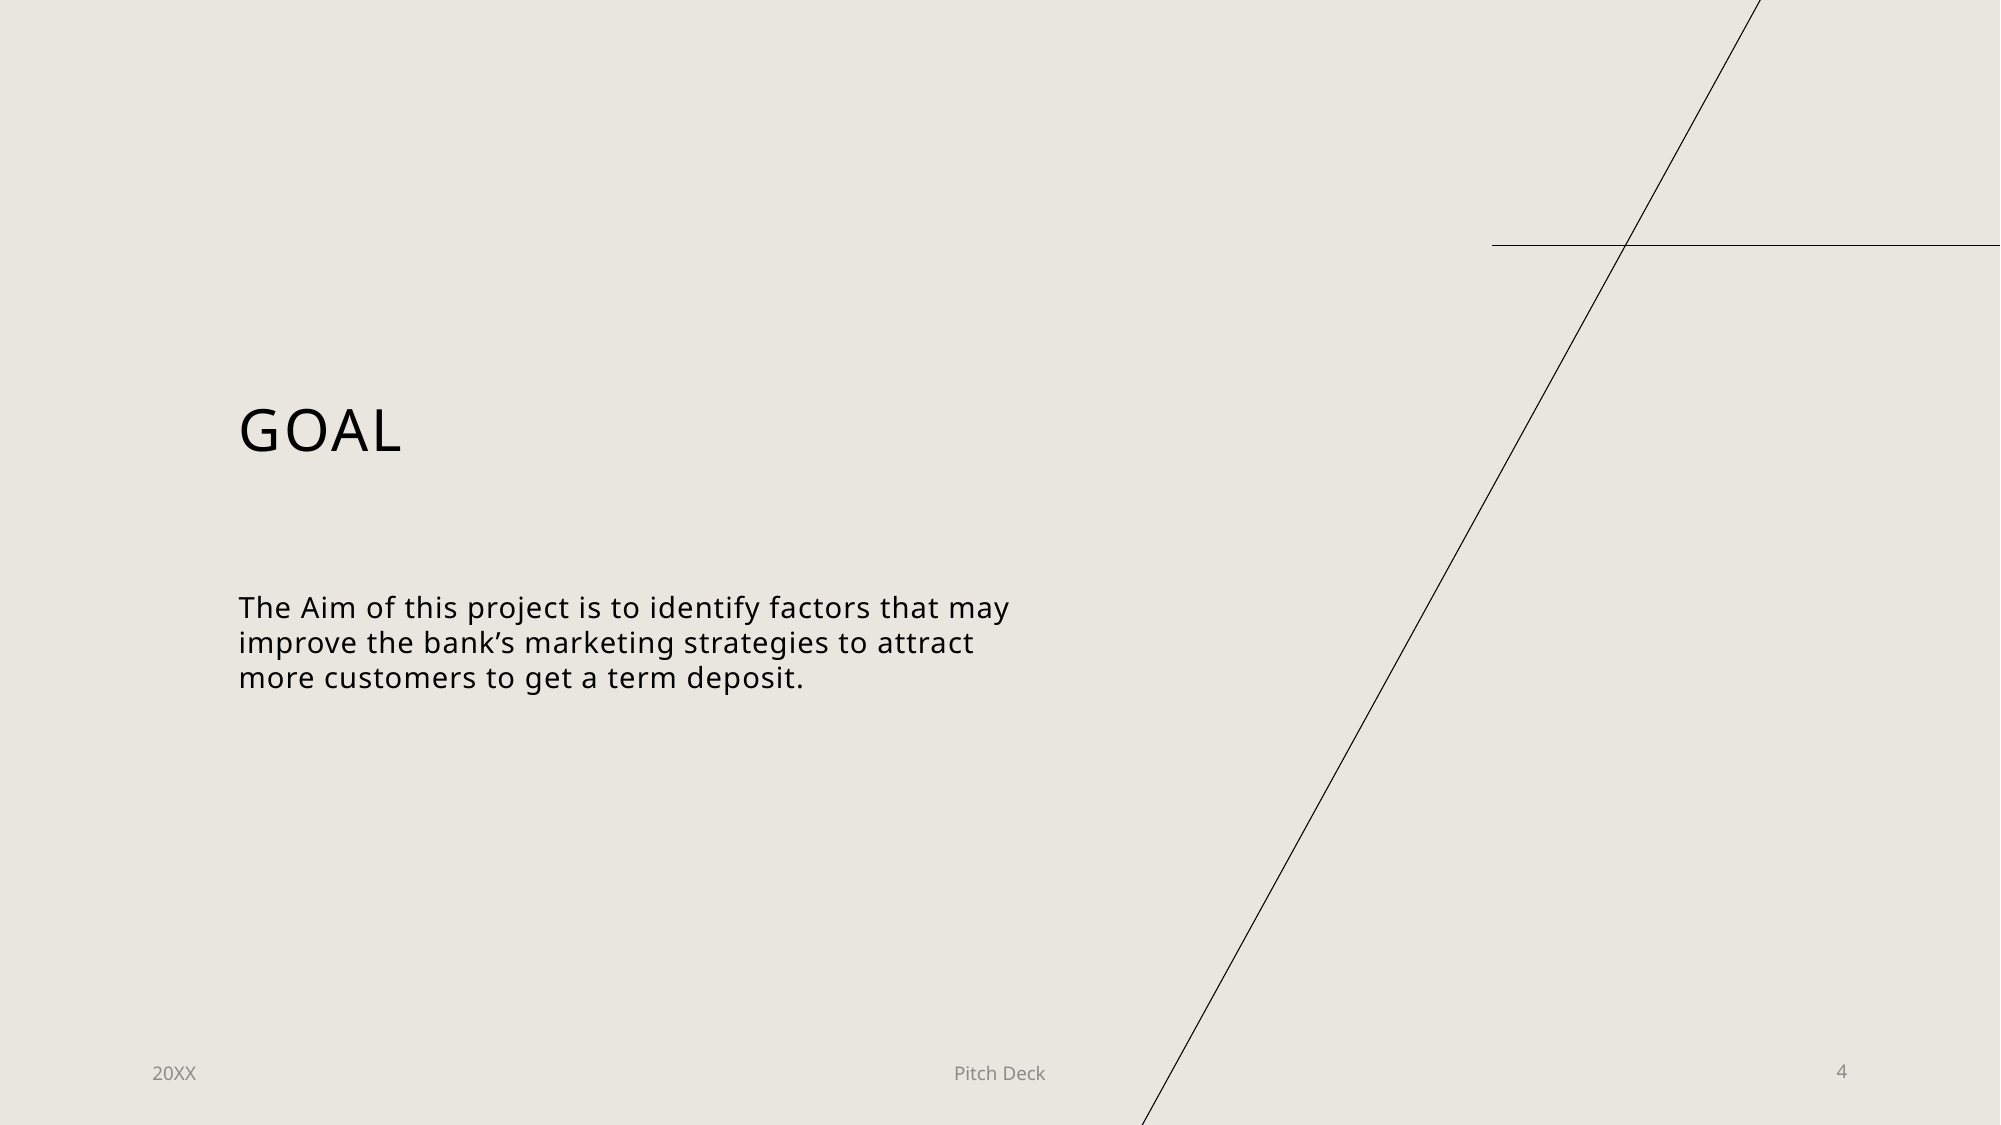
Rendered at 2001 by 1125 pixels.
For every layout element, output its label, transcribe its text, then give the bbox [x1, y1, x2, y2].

slide_number 4 [1412, 1042, 1863, 1103]
footer Pitch Deck [857, 1042, 1143, 1103]
slide_number 20XX [137, 1042, 588, 1103]
list The Aim of this project is to identify factors that may improve the bank’s marketing strategies to attract more customers to get a term deposit. [223, 581, 1039, 923]
title Goal [223, 274, 1062, 472]
